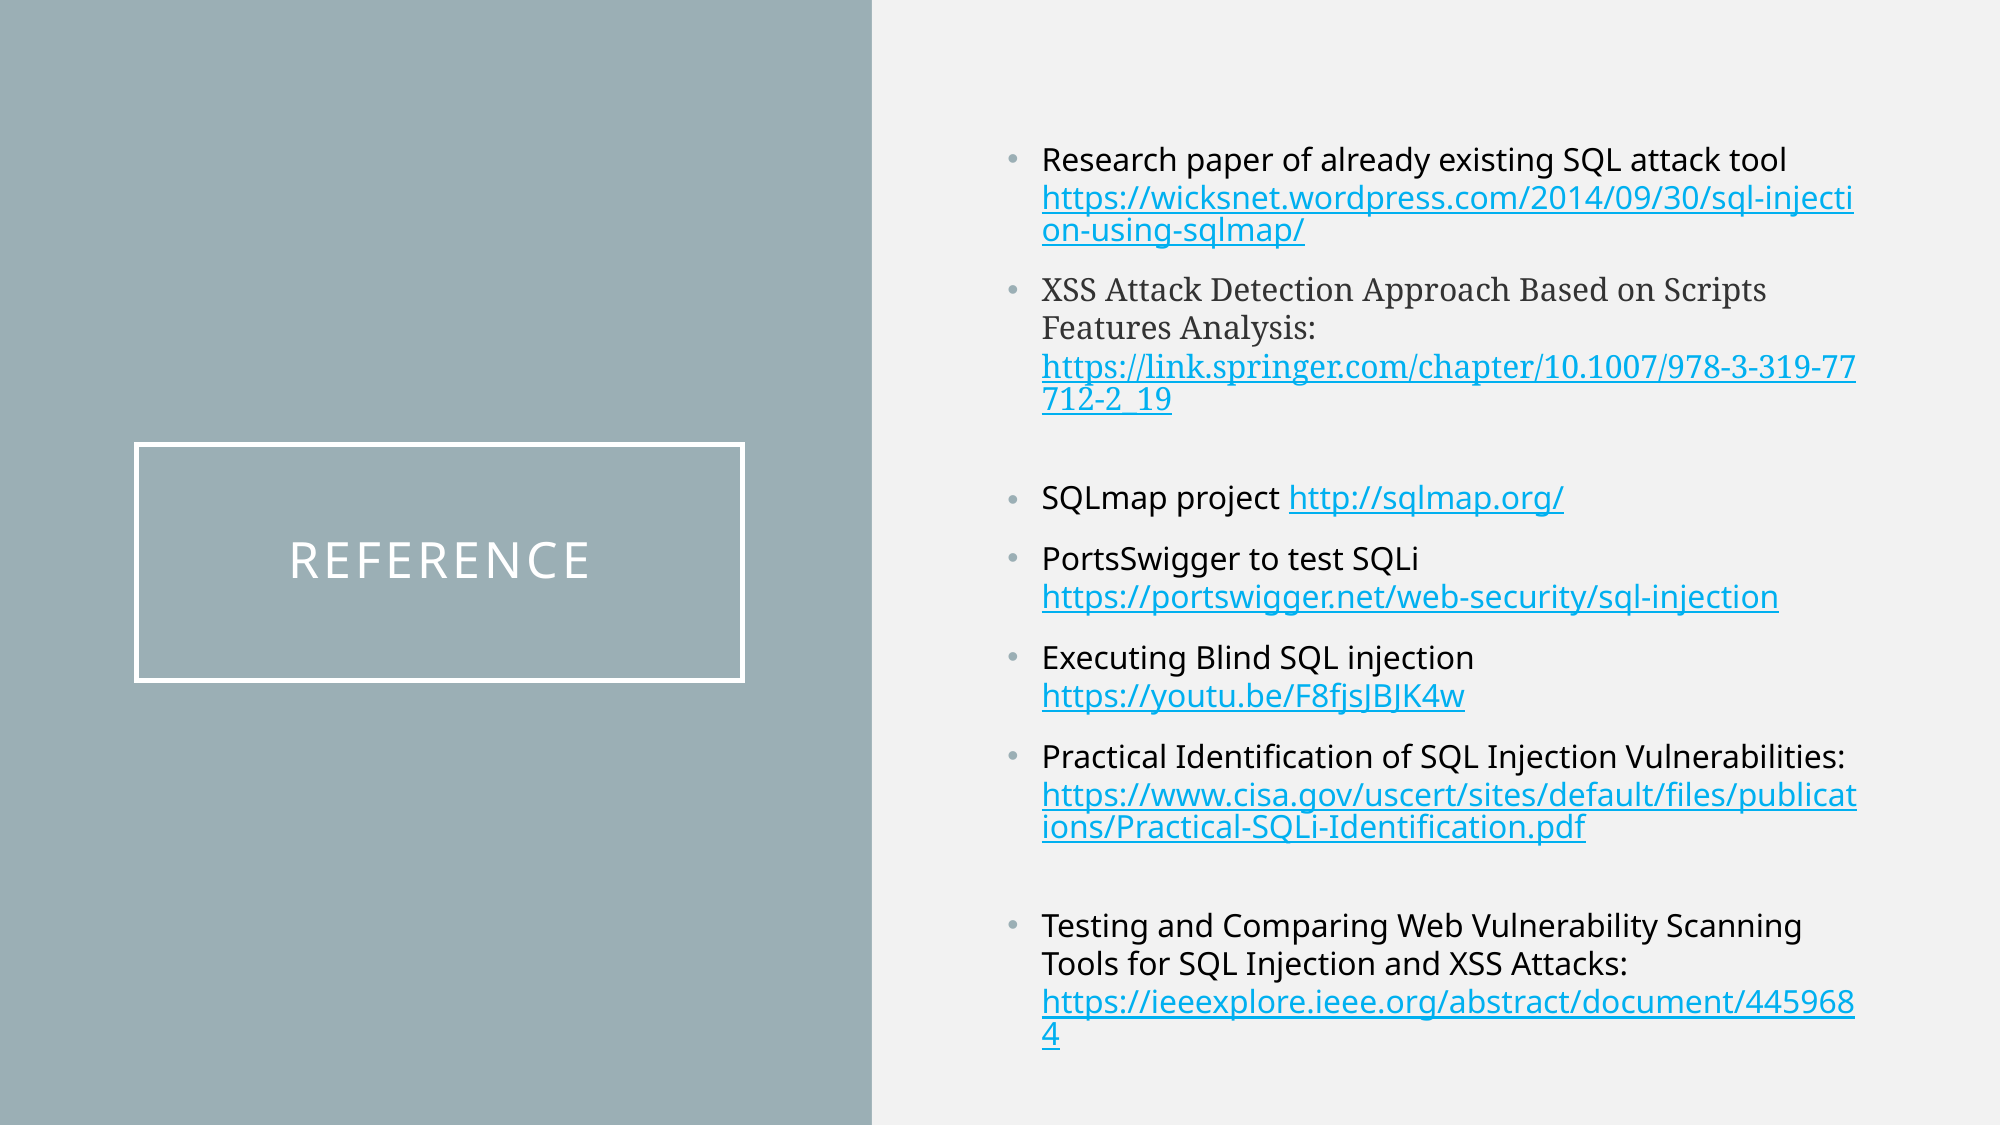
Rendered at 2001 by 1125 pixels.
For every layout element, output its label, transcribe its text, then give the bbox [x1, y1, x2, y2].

title REFERENCE [134, 442, 745, 683]
list Research paper of already existing SQL attack tool https://wicksnet.wordpress.com/2014/09/30/sql-injection-using-sqlmap/ XSS Attack Detection Approach Based on Scripts Features Analysis: https://link.springer.com/chapter/10.1007/978-3-319-77712-2_19 SQLmap project http://sqlmap.org/ PortsSwigger to test SQLi https://portswigger.net/web-security/sql-injection Executing Blind SQL injection https://youtu.be/F8fjsJBJK4w Practical Identification of SQL Injection Vulnerabilities: https://www.cisa.gov/uscert/sites/default/files/publications/Practical-SQLi-Identification.pdf Testing and Comparing Web Vulnerability Scanning Tools for SQL Injection and XSS Attacks: https://ieeexplore.ieee.org/abstract/document/4459684 [992, 131, 1880, 994]
text_box [871, 0, 2000, 1125]
